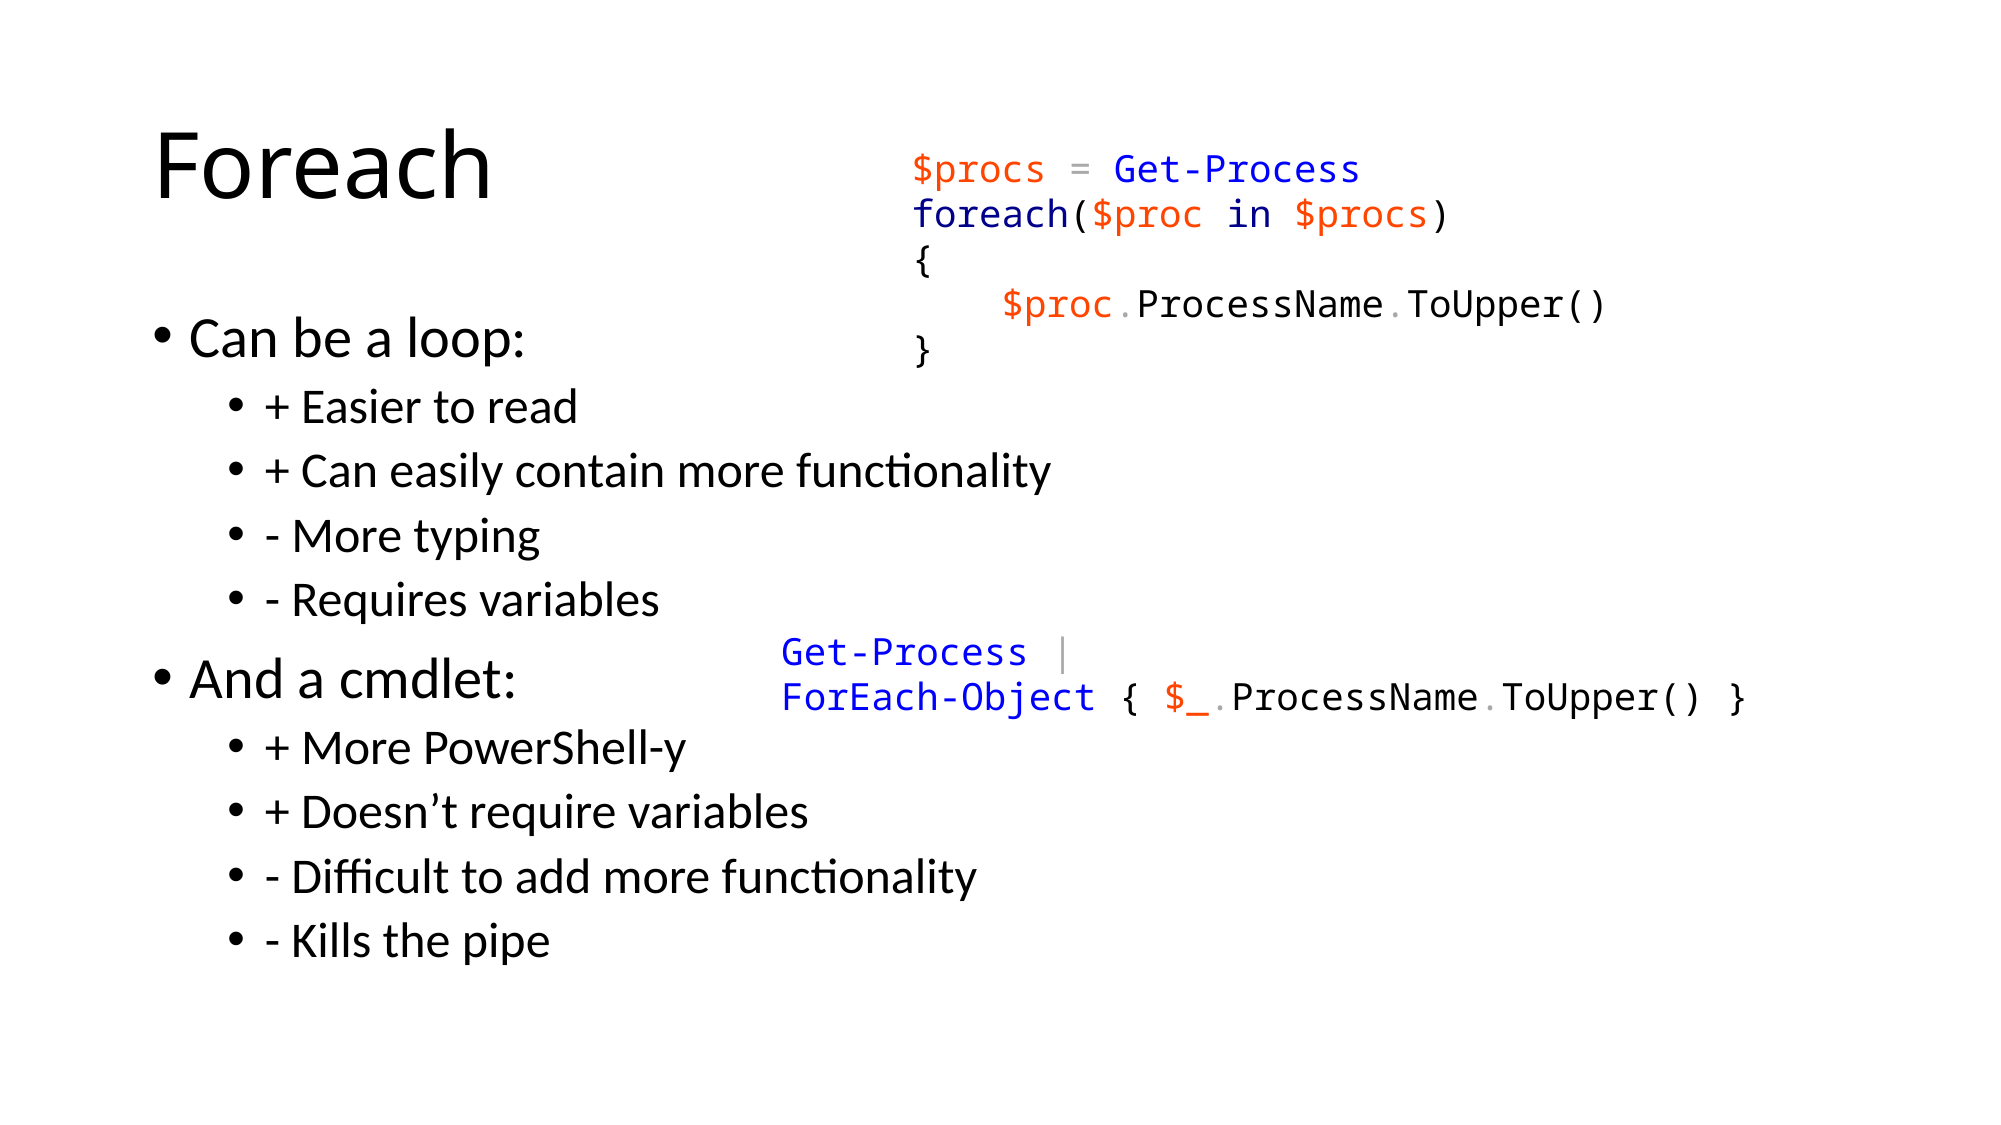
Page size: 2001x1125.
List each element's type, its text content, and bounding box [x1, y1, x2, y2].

list Can be a loop: + Easier to read + Can easily contain more functionality - More typing - Requires variables And a cmdlet: + More PowerShell-y + Doesn’t require variables - Difficult to add more functionality - Kills the pipe [137, 299, 1863, 1014]
text_box Get-Process | ForEach-Object { $_.ProcessName.ToUpper() } [766, 620, 1777, 725]
title Foreach [137, 59, 1863, 278]
text_box $procs = Get-Process foreach($proc in $procs) { $proc.ProcessName.ToUpper() } [896, 137, 1647, 378]
